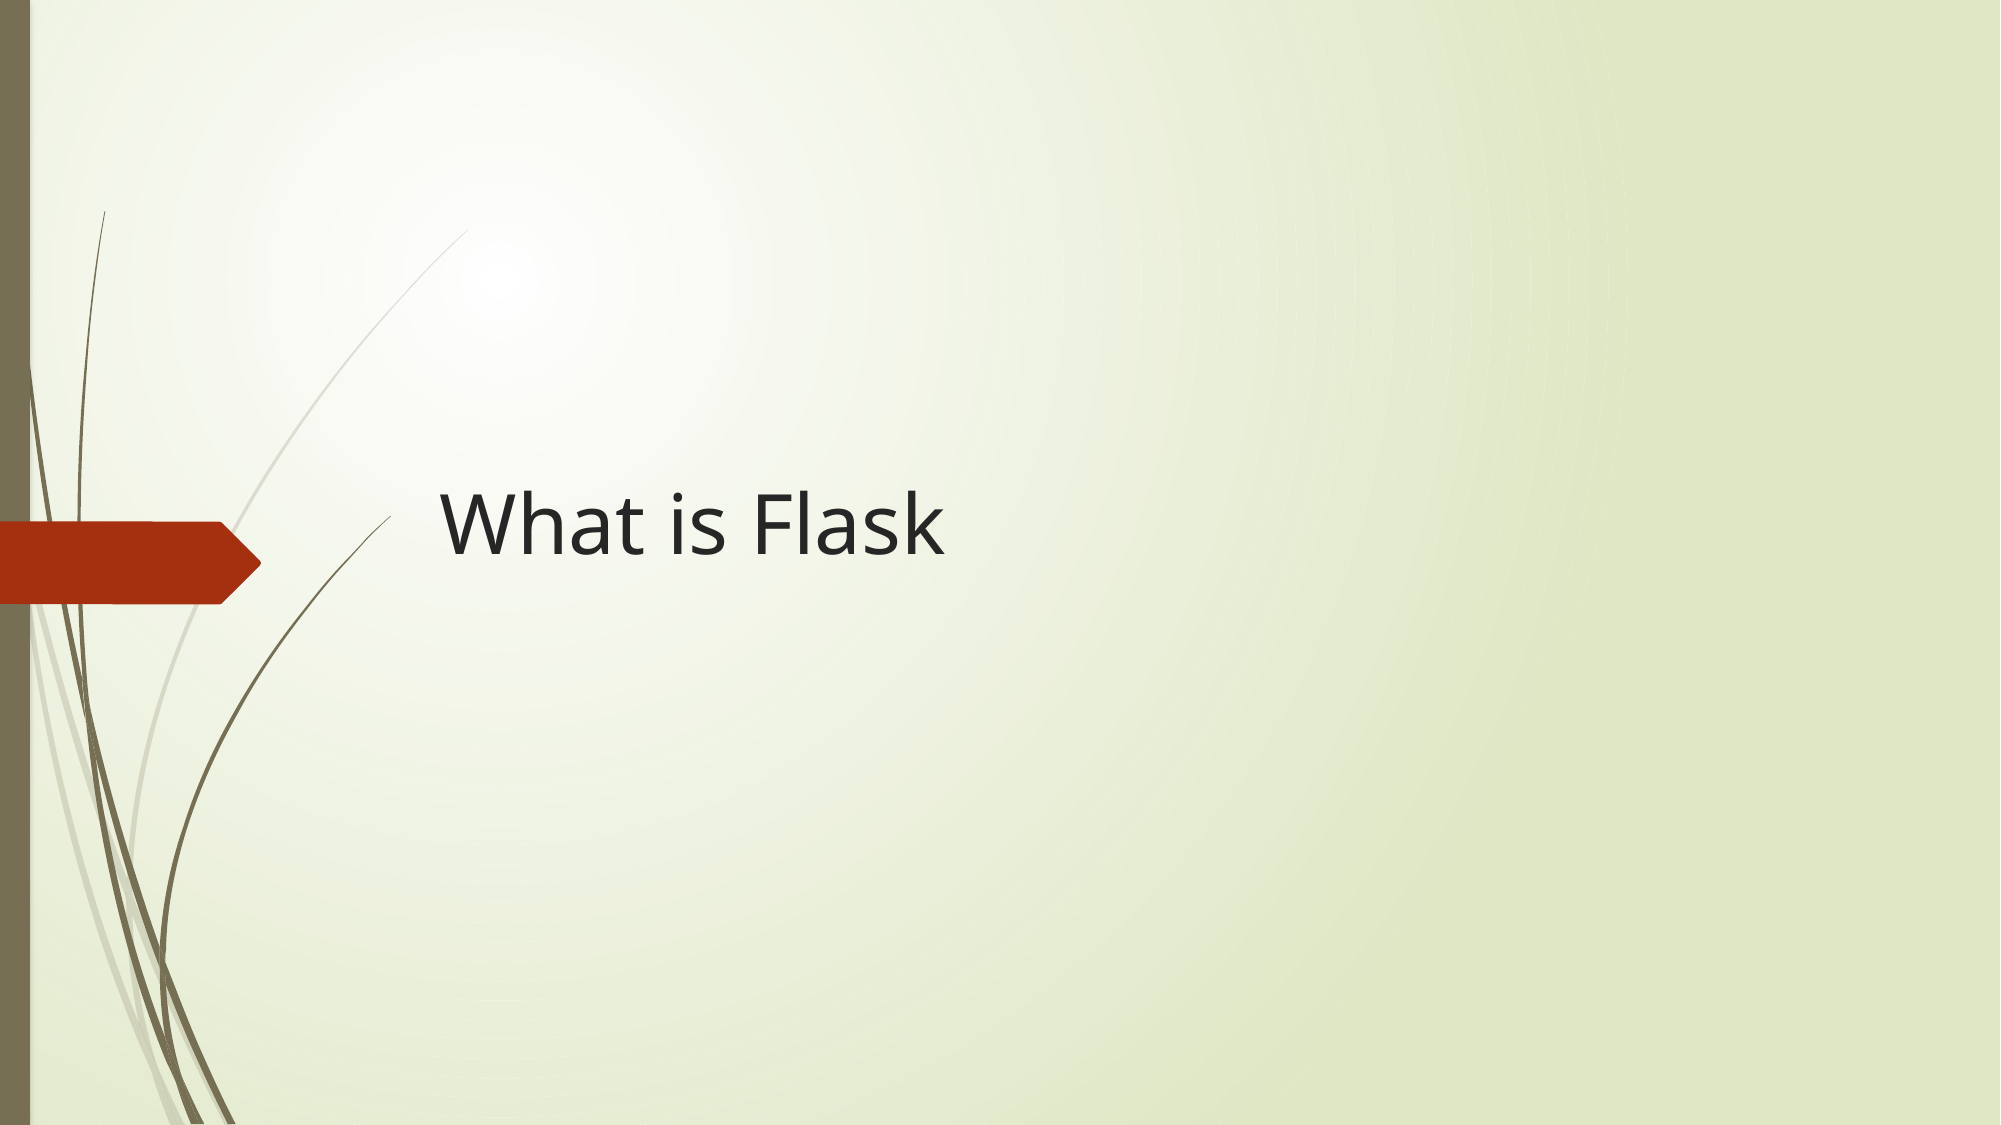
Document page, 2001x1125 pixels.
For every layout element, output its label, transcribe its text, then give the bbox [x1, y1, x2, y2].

title What is Flask [424, 337, 1888, 579]
